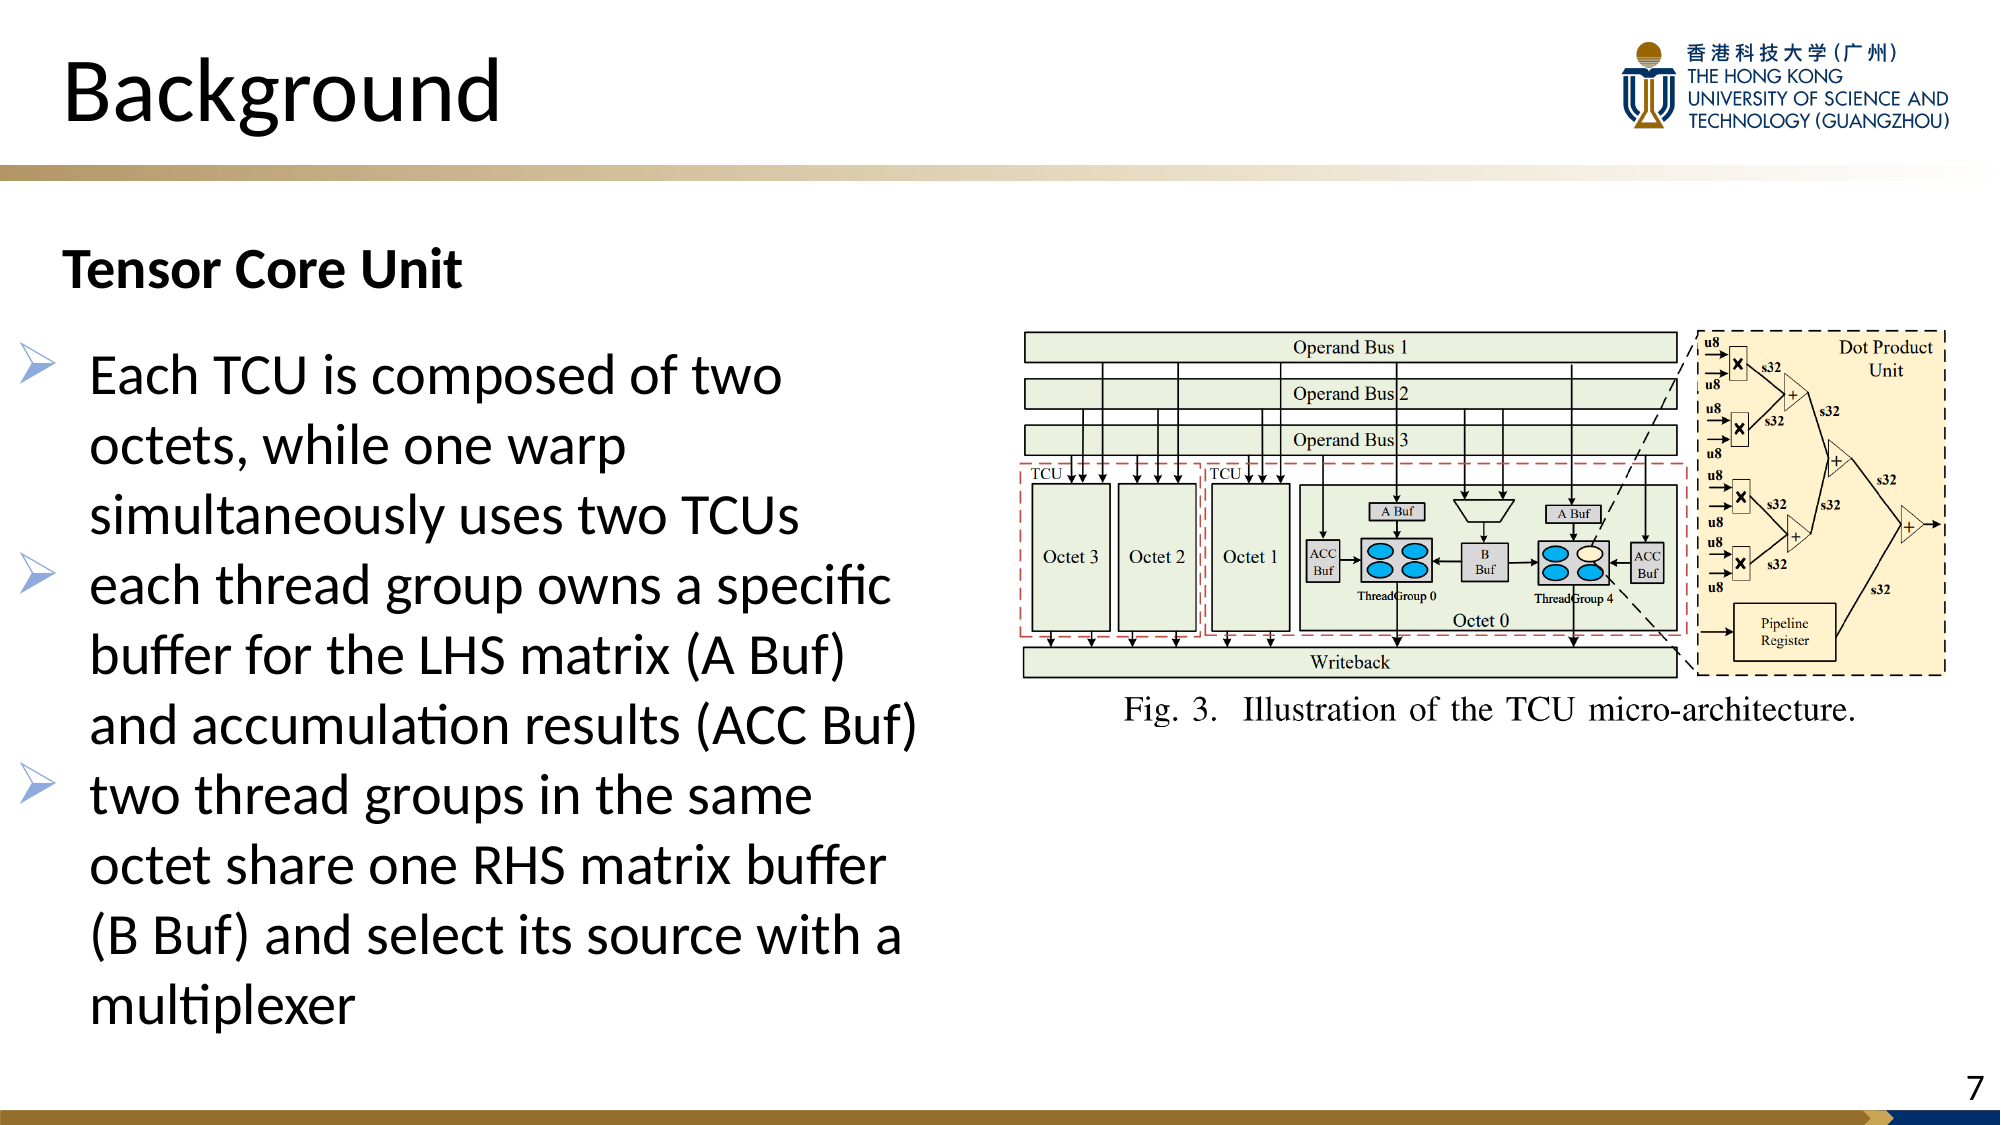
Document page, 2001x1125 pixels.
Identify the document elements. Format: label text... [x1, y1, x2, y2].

list Tensor Core Unit [62, 231, 1933, 329]
picture [1622, 42, 1949, 129]
picture [1016, 328, 1952, 727]
slide_number 6 [1951, 1055, 2000, 1116]
text_box Each TCU is composed of two octets, while one warp simultaneously uses two TCUs each thread group owns a specific buffer for the LHS matrix (A Buf) and accumulation results (ACC Buf) two thread groups in the same octet share one RHS matrix buffer (B Buf) and select its source with a multiplexer [0, 328, 937, 1044]
title Background [62, 22, 1622, 149]
